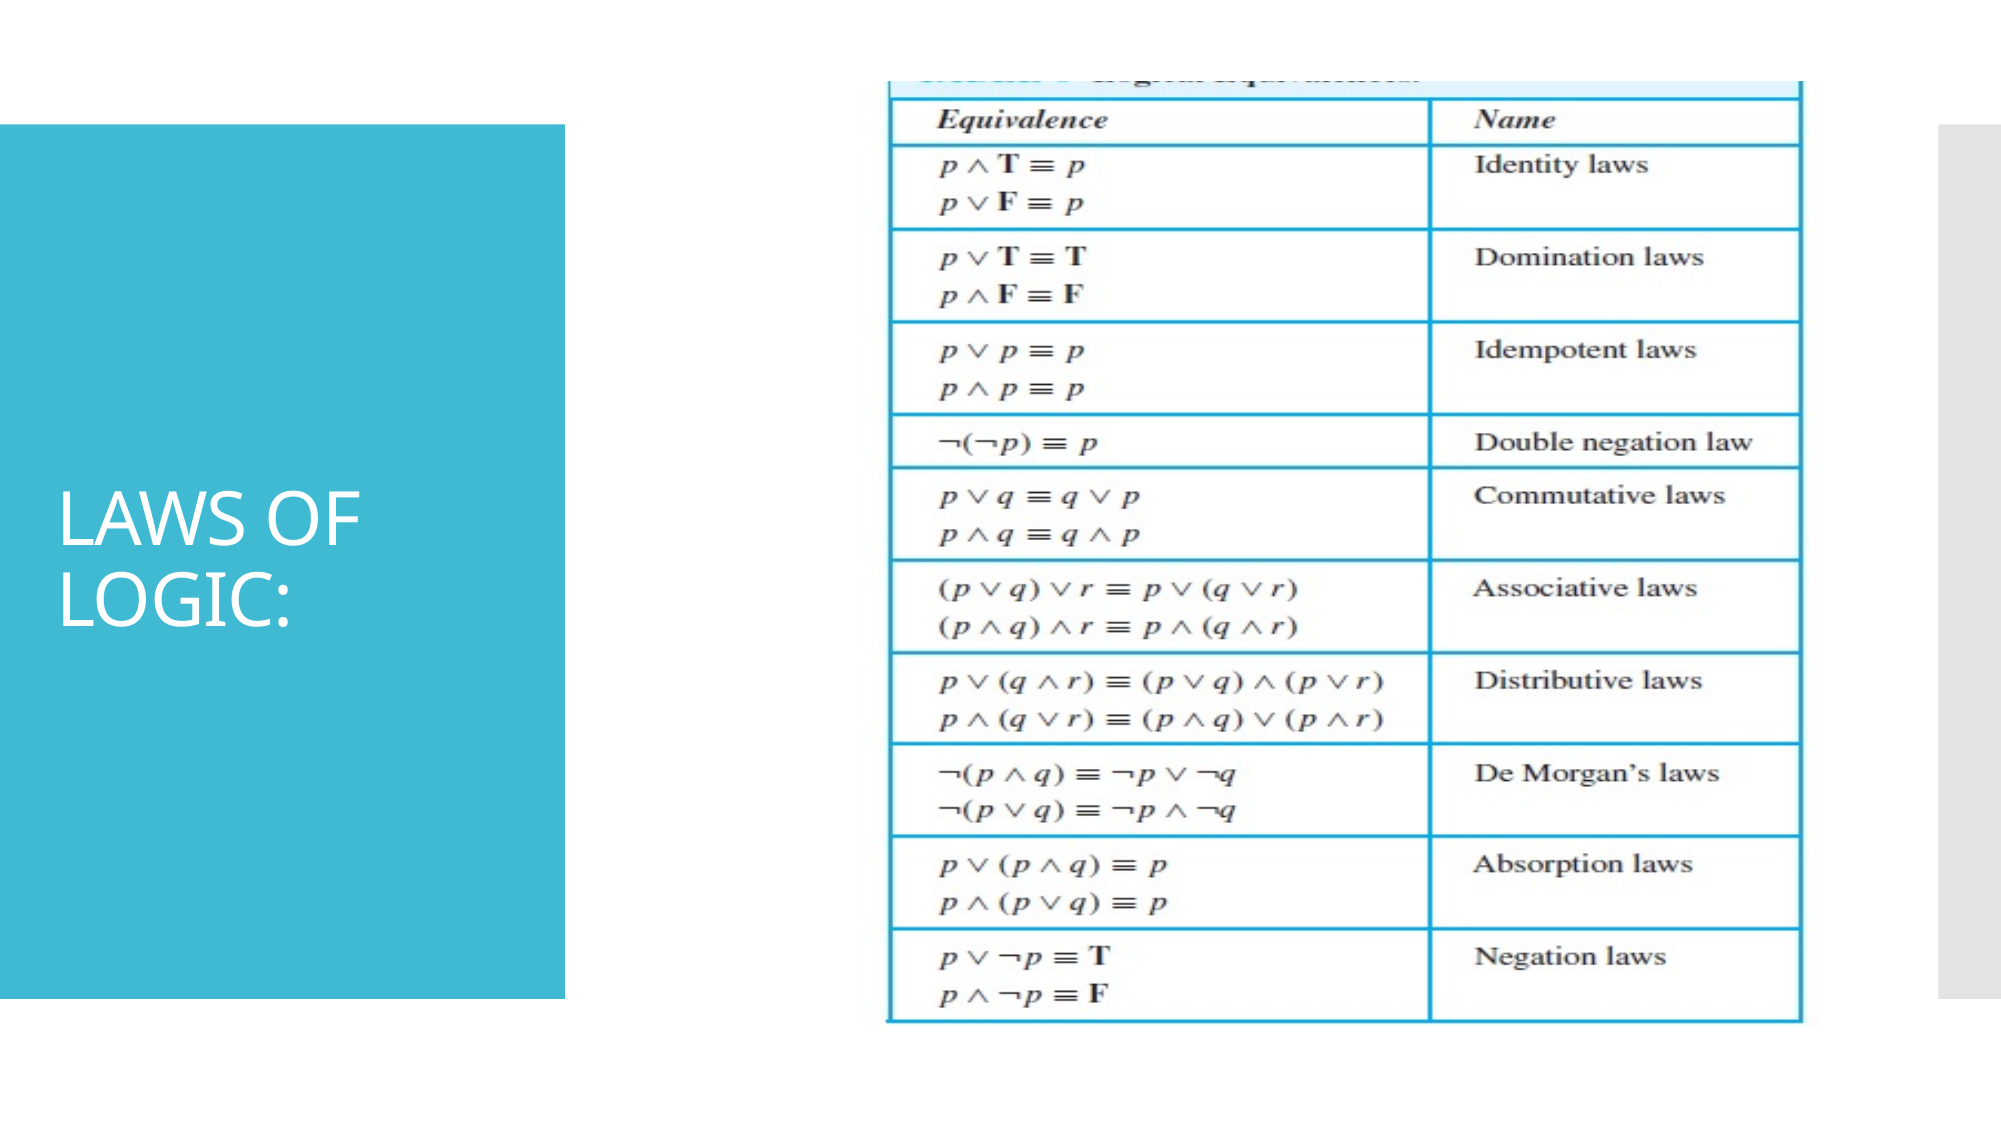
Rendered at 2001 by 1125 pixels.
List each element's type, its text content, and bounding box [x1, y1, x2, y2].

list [860, 81, 1857, 1044]
title LAWS OF LOGIC: [41, 184, 525, 940]
